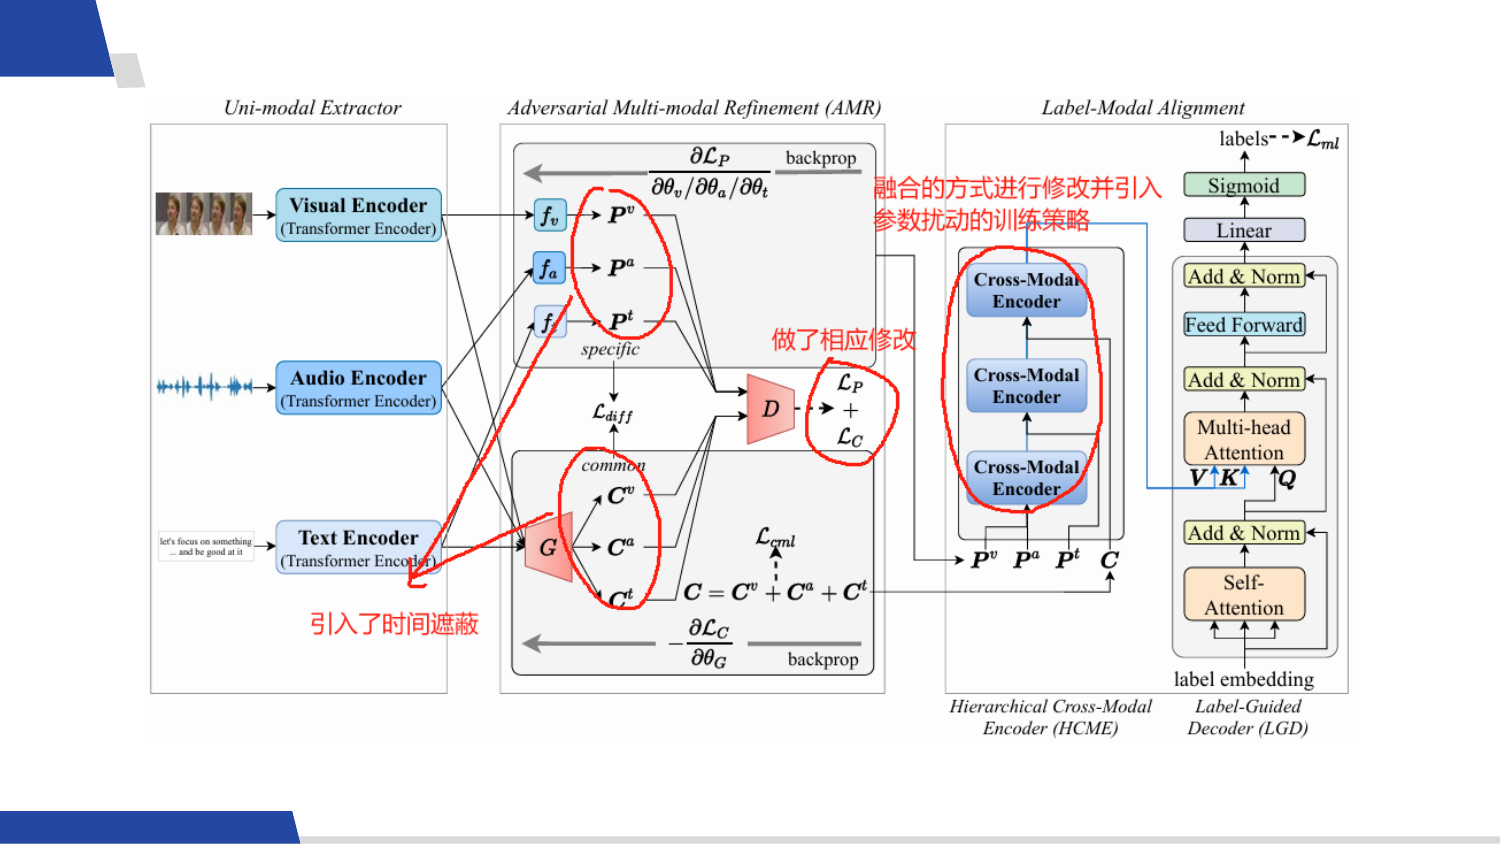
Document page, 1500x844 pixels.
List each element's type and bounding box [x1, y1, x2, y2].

picture [142, 96, 1358, 748]
text_box [774, 756, 1337, 844]
